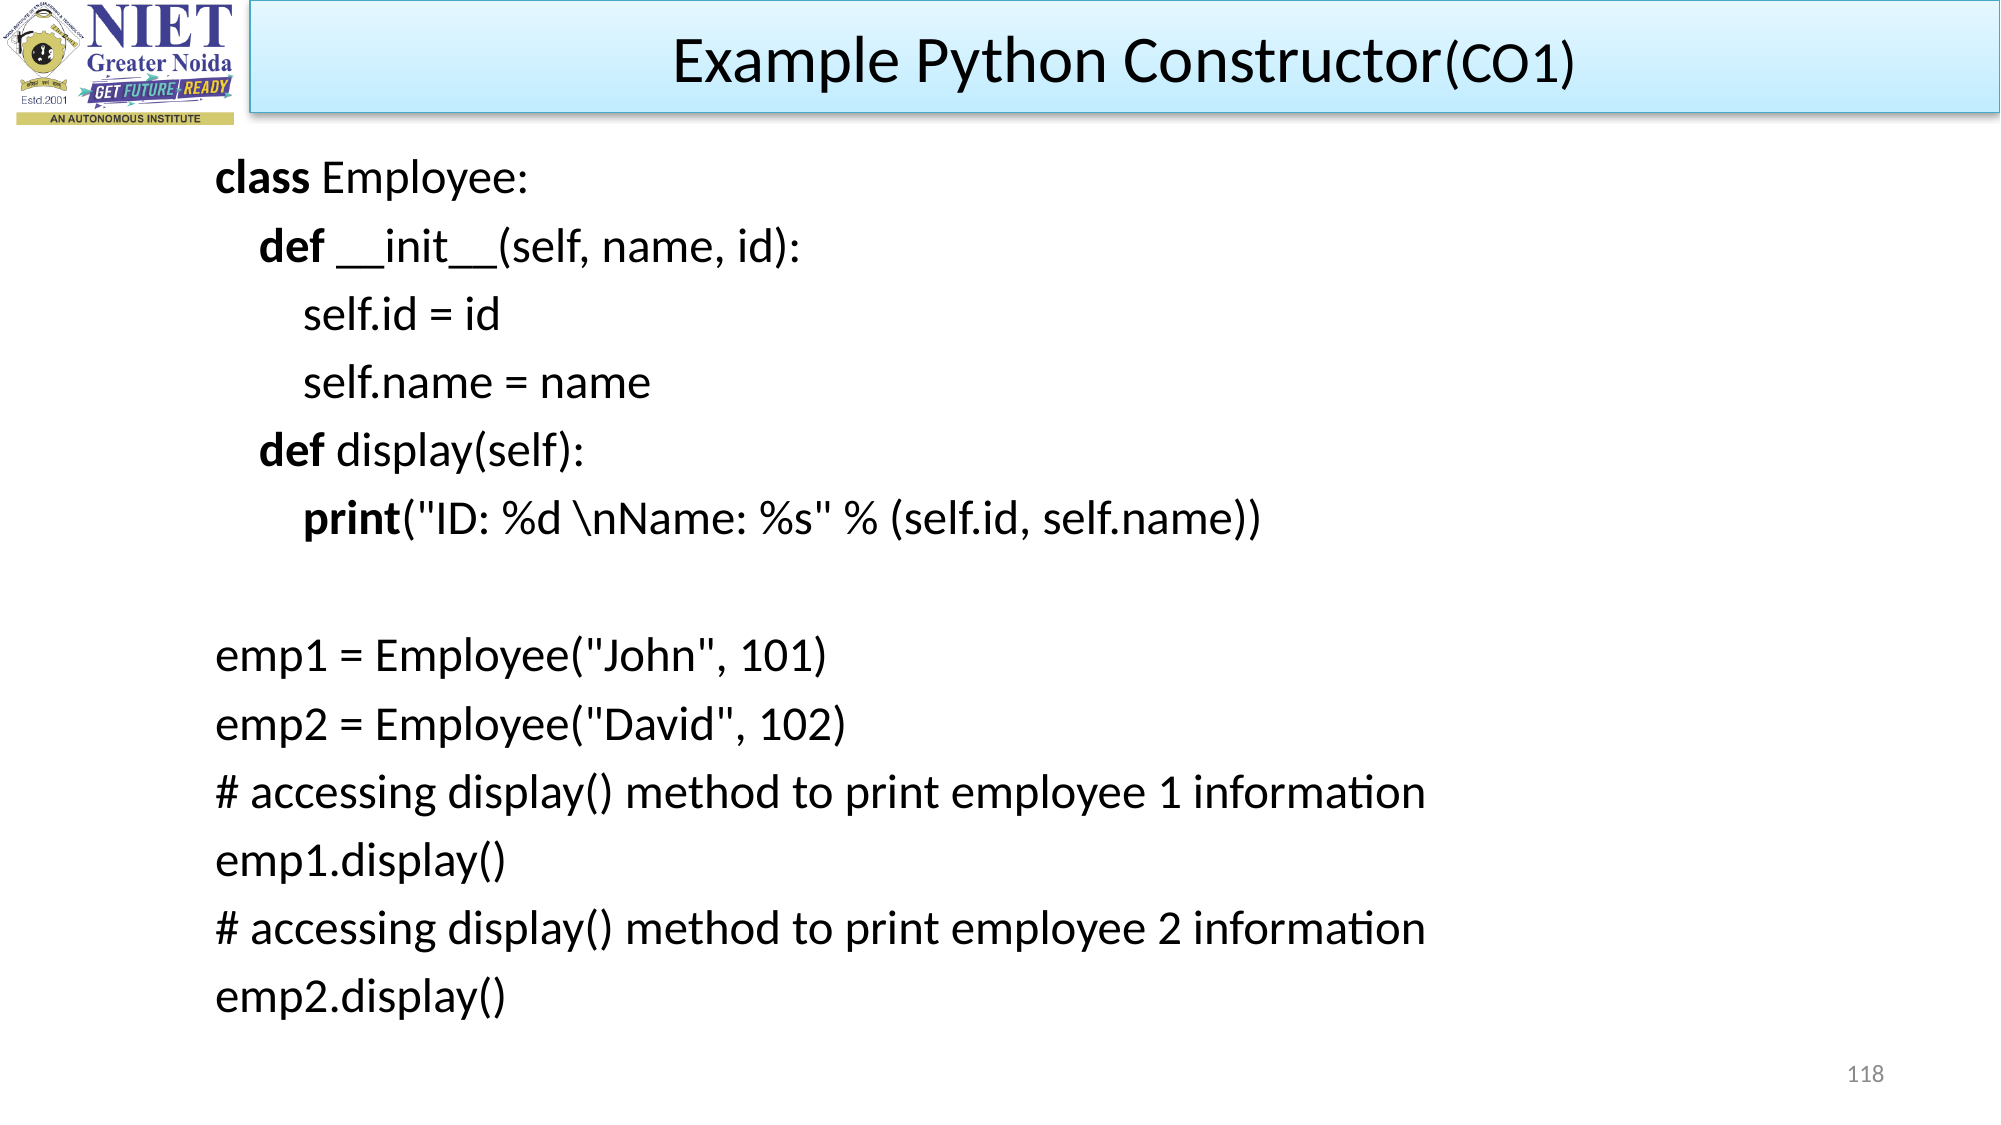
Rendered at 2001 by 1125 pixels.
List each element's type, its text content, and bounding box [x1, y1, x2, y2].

slide_number 118 [1433, 1042, 1900, 1103]
list class Employee: def __init__(self, name, id): self.id = id self.name = name def display(self): print("ID: %d \nName: %s" % (self.id, self.name)) emp1 = Employee("John", 101) emp2 = Employee("David", 102) # accessing display() method to print employee 1 information emp1.display() # accessing display() method to print employee 2 information emp2.display() [200, 137, 1900, 1043]
picture [3, 2, 234, 125]
text_box Example Python Constructor(CO1) [249, 0, 2000, 113]
